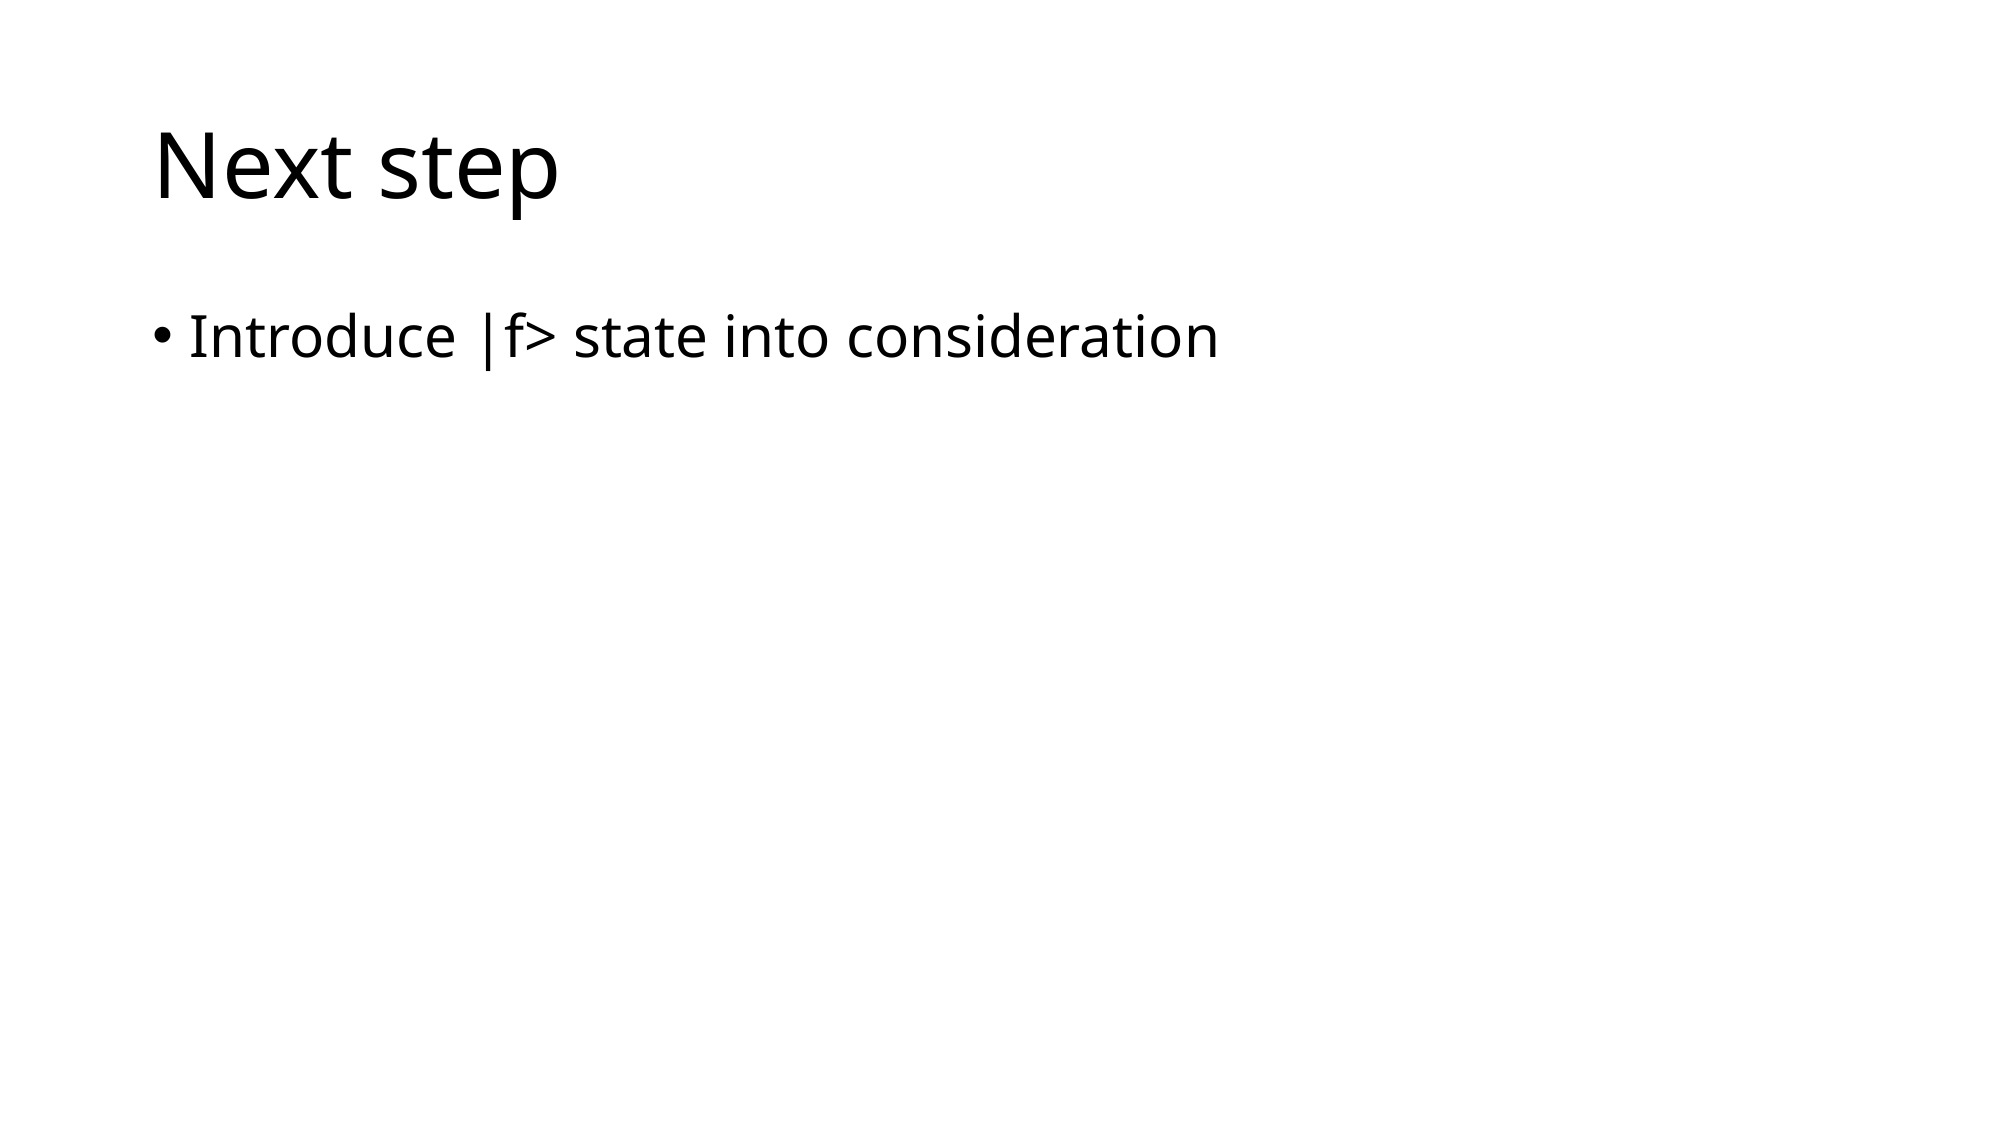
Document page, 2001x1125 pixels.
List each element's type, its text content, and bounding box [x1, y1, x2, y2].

list Introduce |f> state into consideration [137, 299, 1863, 1014]
title Next step [137, 59, 1863, 278]
